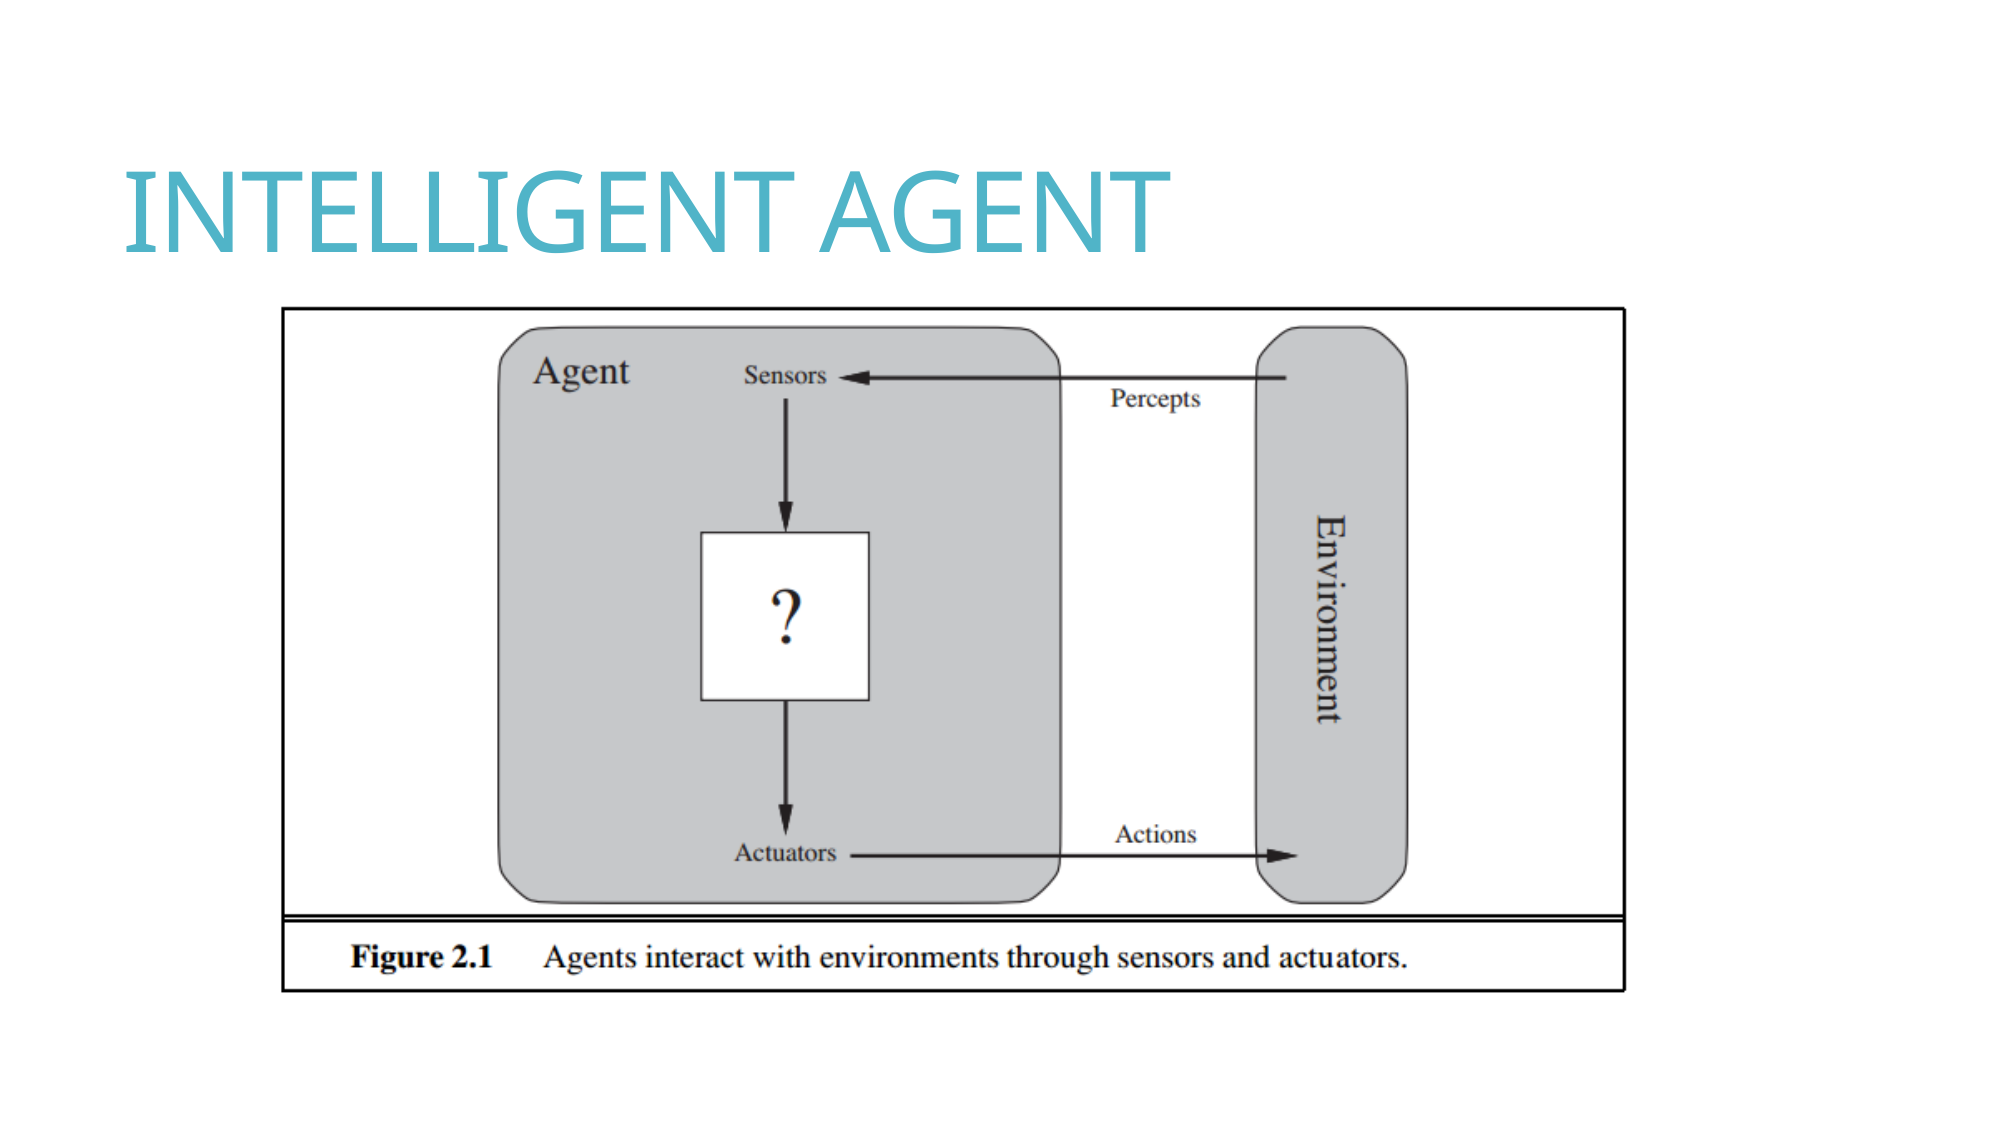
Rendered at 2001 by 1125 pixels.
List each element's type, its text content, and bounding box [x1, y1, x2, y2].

picture [275, 299, 1644, 1011]
title INTELLIGENT AGENT [107, 81, 1875, 354]
